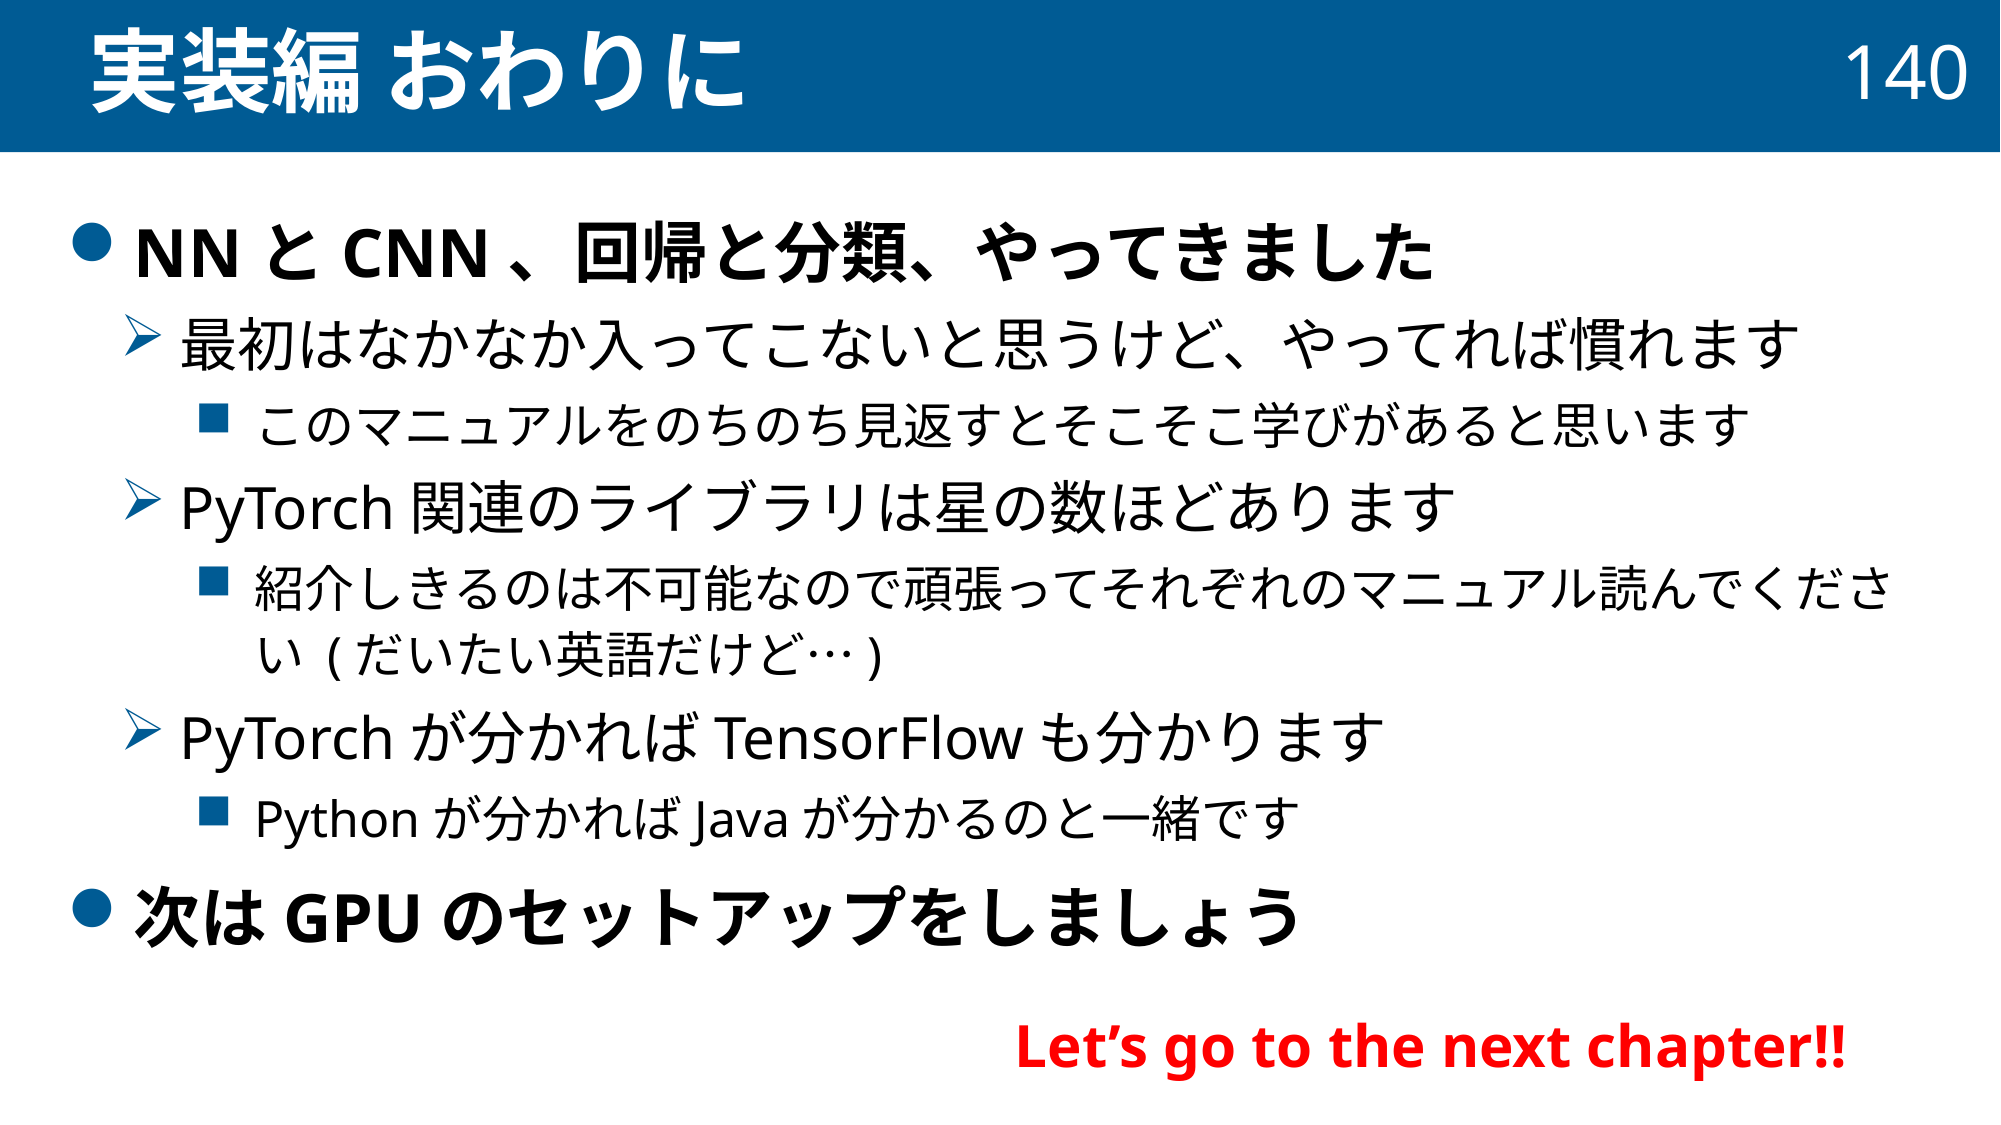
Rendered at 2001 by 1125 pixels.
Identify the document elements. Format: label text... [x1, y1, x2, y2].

title 実装編 おわりに [0, 0, 1709, 153]
list NNとCNN、回帰と分類、やってきました 最初はなかなか入ってこないと思うけど、やってれば慣れます このマニュアルをのちのち見返すとそこそこ学びがあると思います PyTorch関連のライブラリは星の数ほどあります 紹介しきるのは不可能なので頑張ってそれぞれのマニュアル読んでください (だいたい英語だけど…) PyTorchが分かればTensorFlowも分かります Pythonが分かればJavaが分かるのと一緒です 次はGPUのセットアップをしましょう [52, 195, 1948, 1085]
text_box Let’s go to the next chapter!! [999, 1001, 1913, 1087]
slide_number 139 [1709, 0, 2000, 153]
